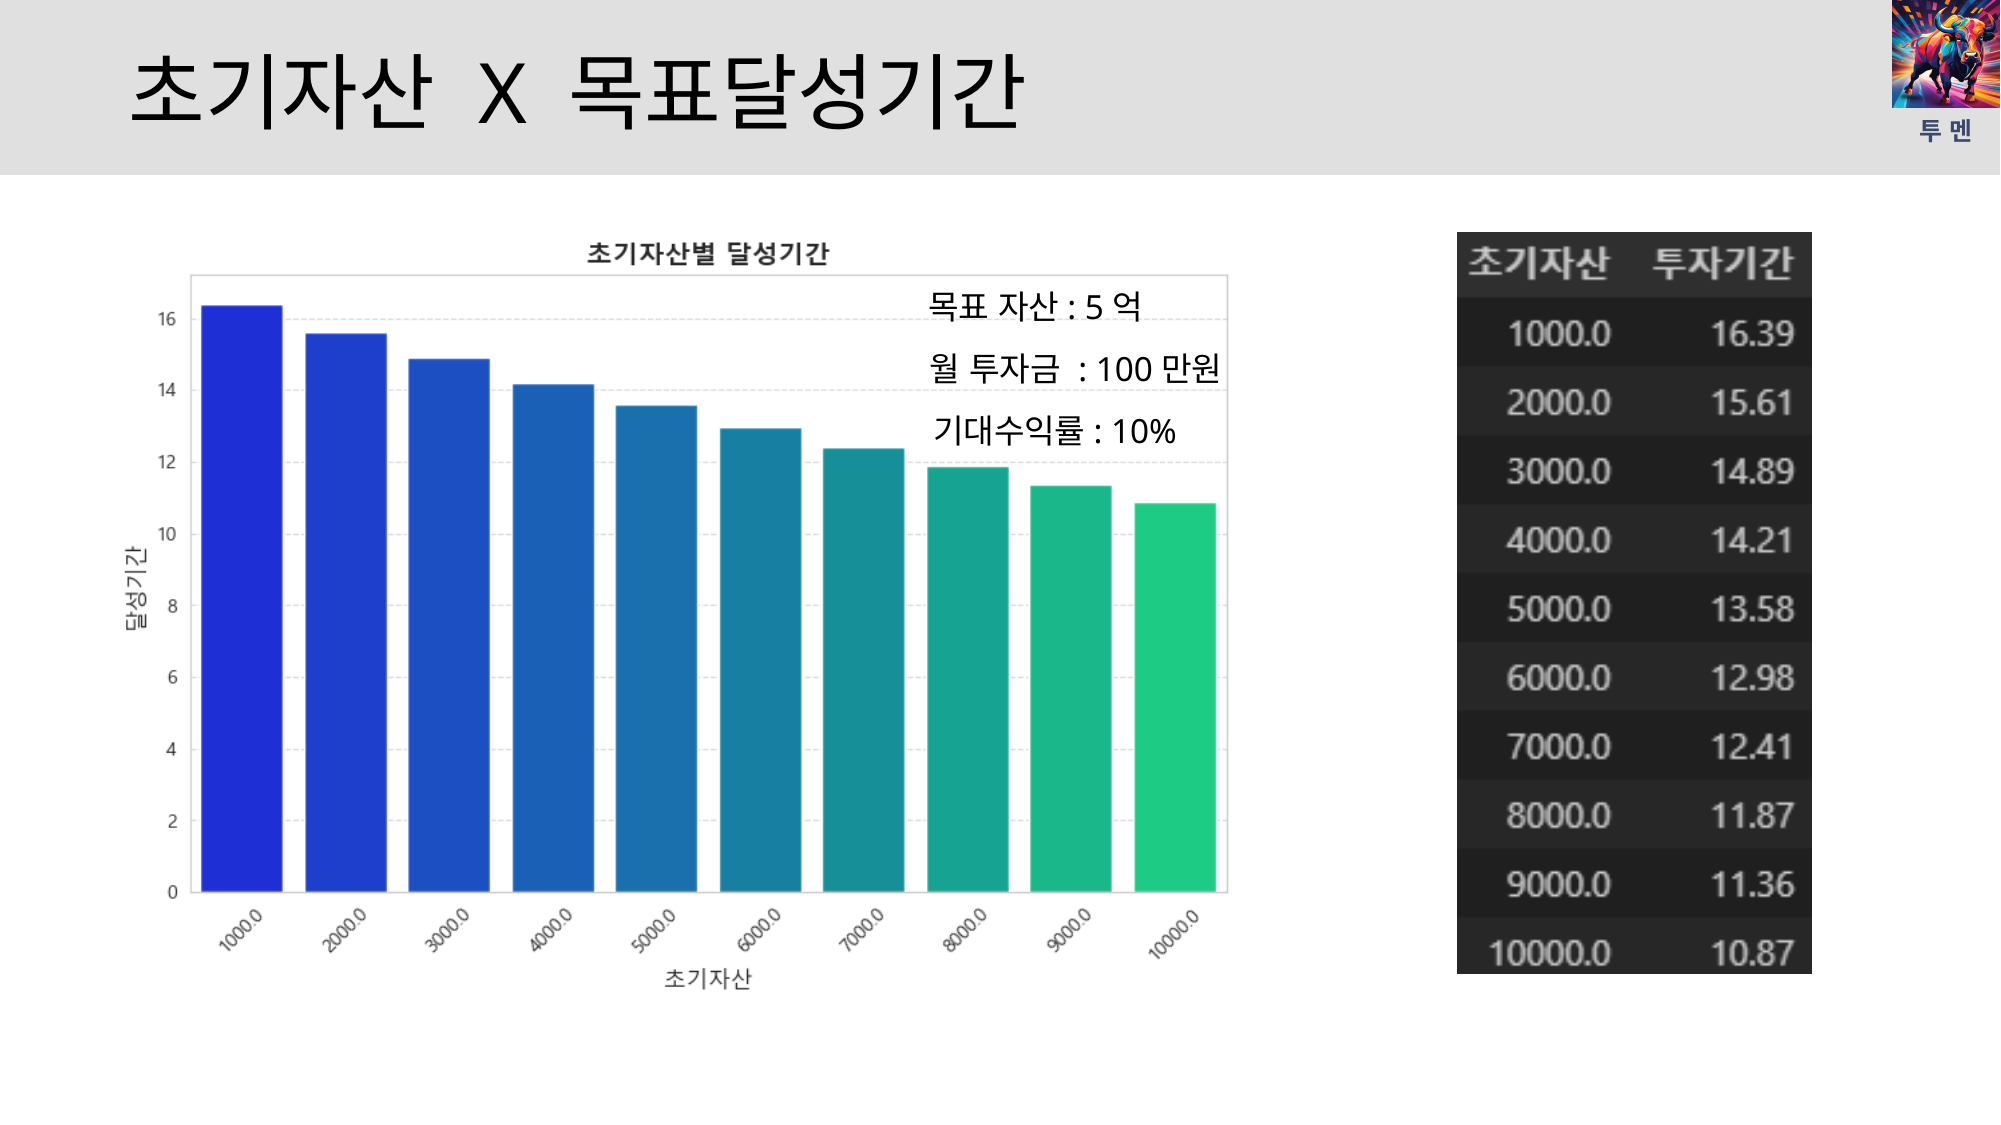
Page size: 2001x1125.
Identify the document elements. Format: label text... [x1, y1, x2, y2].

picture [1892, 0, 2000, 108]
picture [1456, 231, 1812, 975]
title 초기자산 X 목표달성기간 [114, 44, 1857, 153]
picture [113, 231, 1239, 1008]
